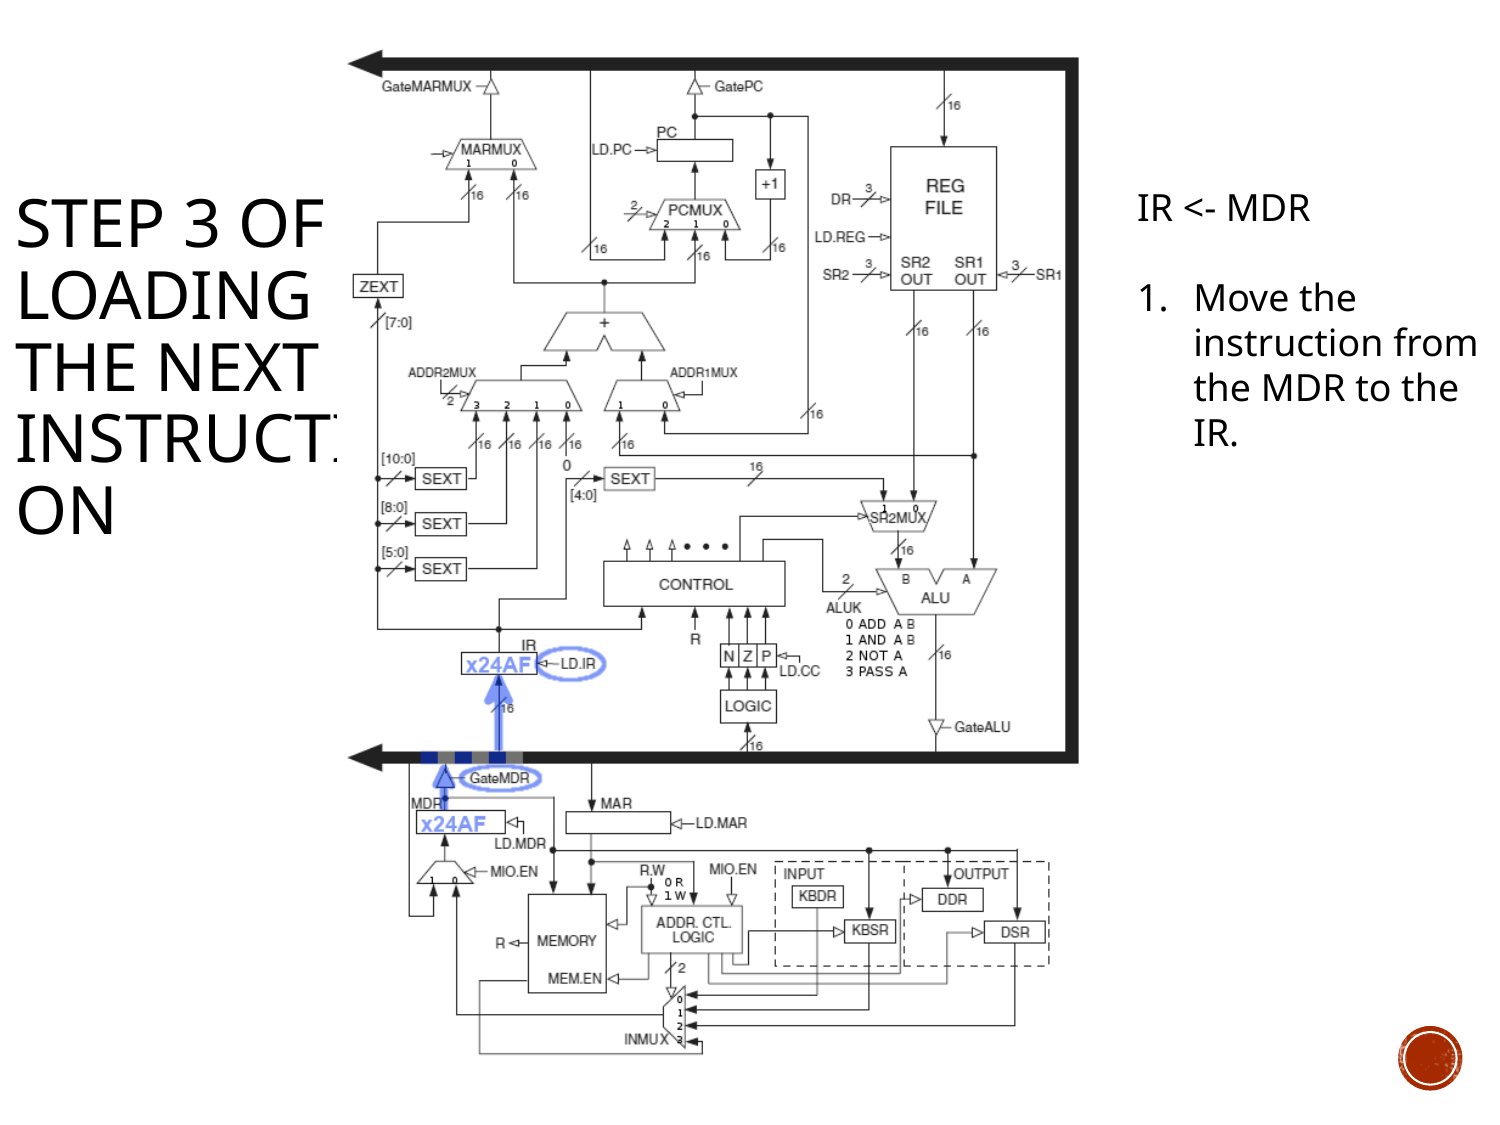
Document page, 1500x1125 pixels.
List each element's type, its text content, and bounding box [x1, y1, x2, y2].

text_box IR <- MDR Move the instruction from the MDR to the IR. [1122, 176, 1500, 462]
picture [337, 49, 1097, 1075]
title Step 3 of loading the next instruction [0, 237, 336, 502]
